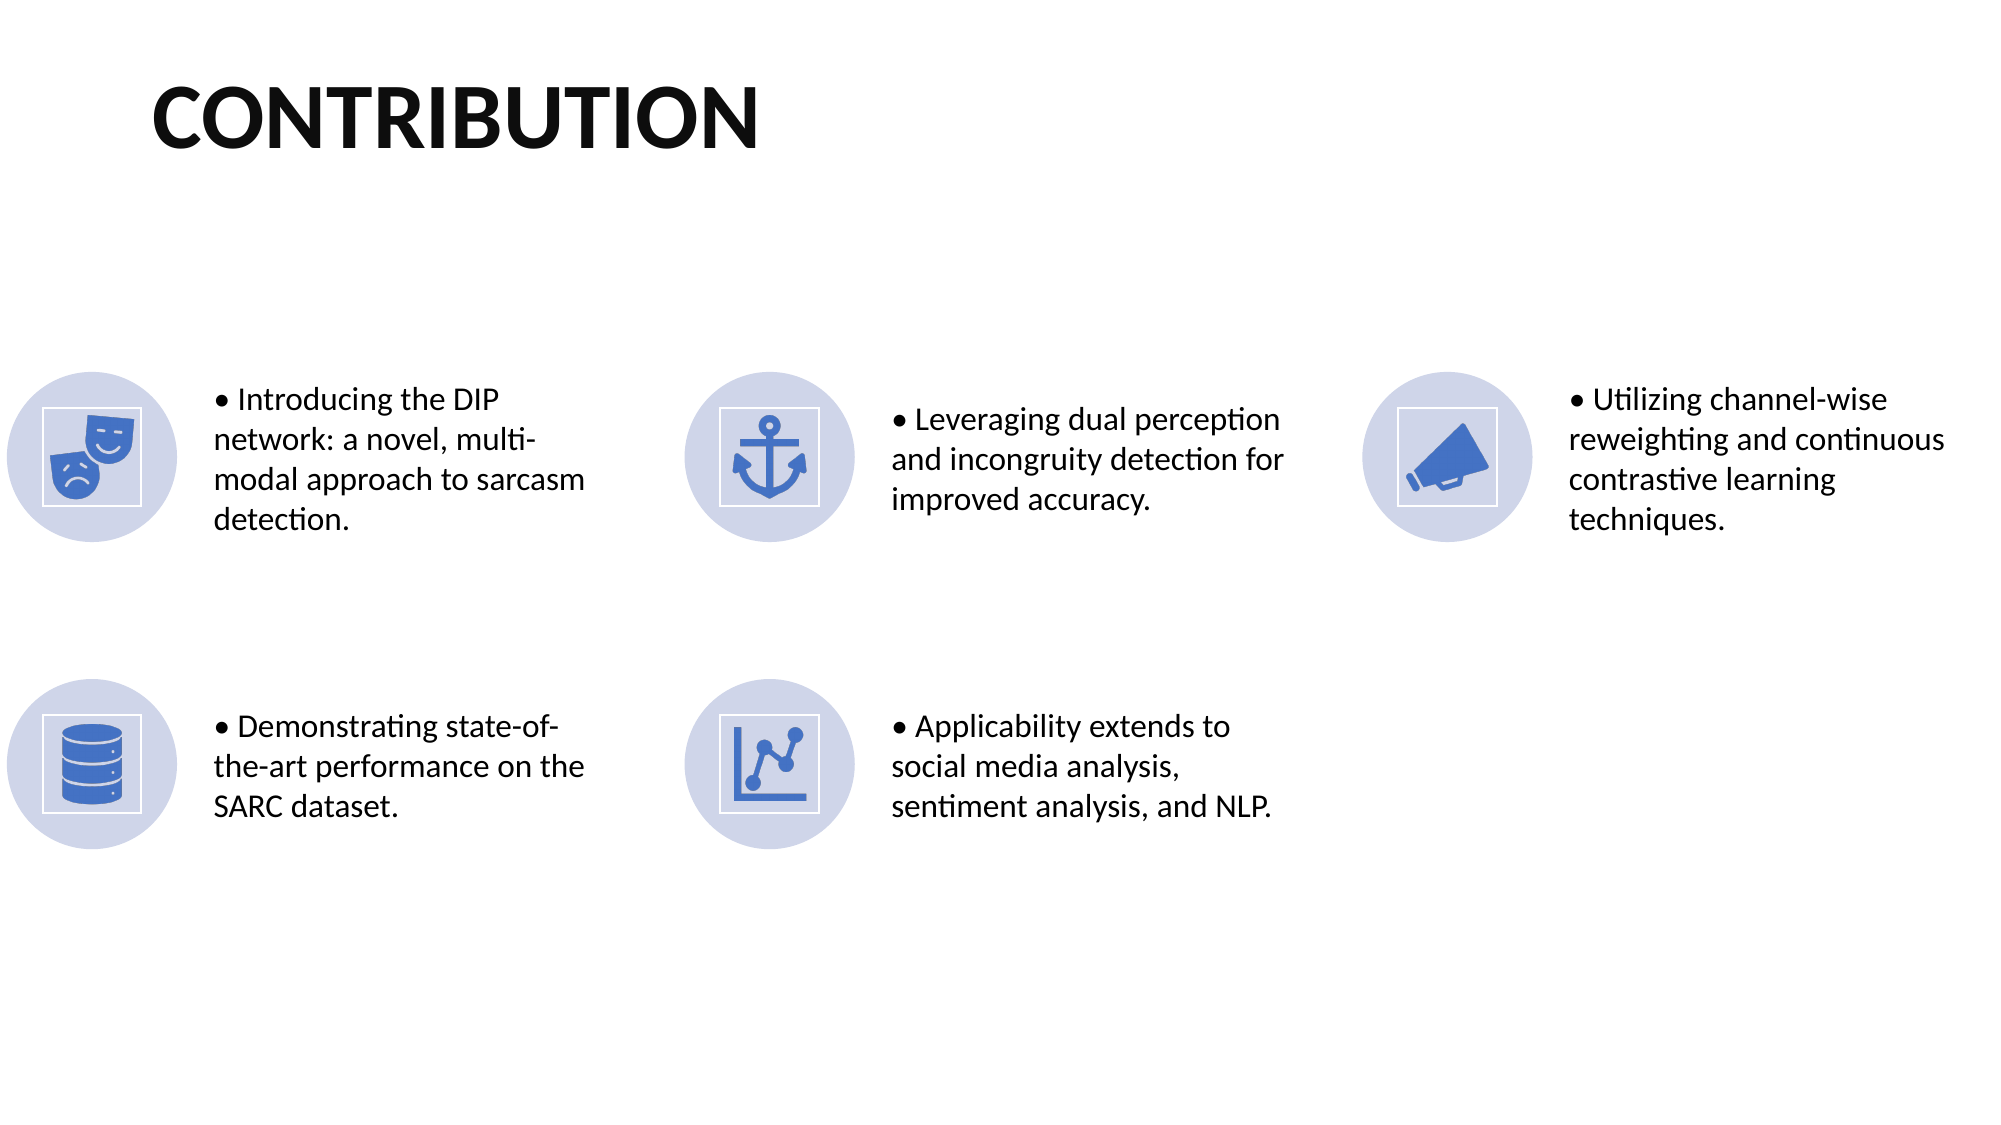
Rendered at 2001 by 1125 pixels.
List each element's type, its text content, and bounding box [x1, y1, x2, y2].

title Contribution [137, 59, 1863, 207]
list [0, 207, 1977, 1014]
